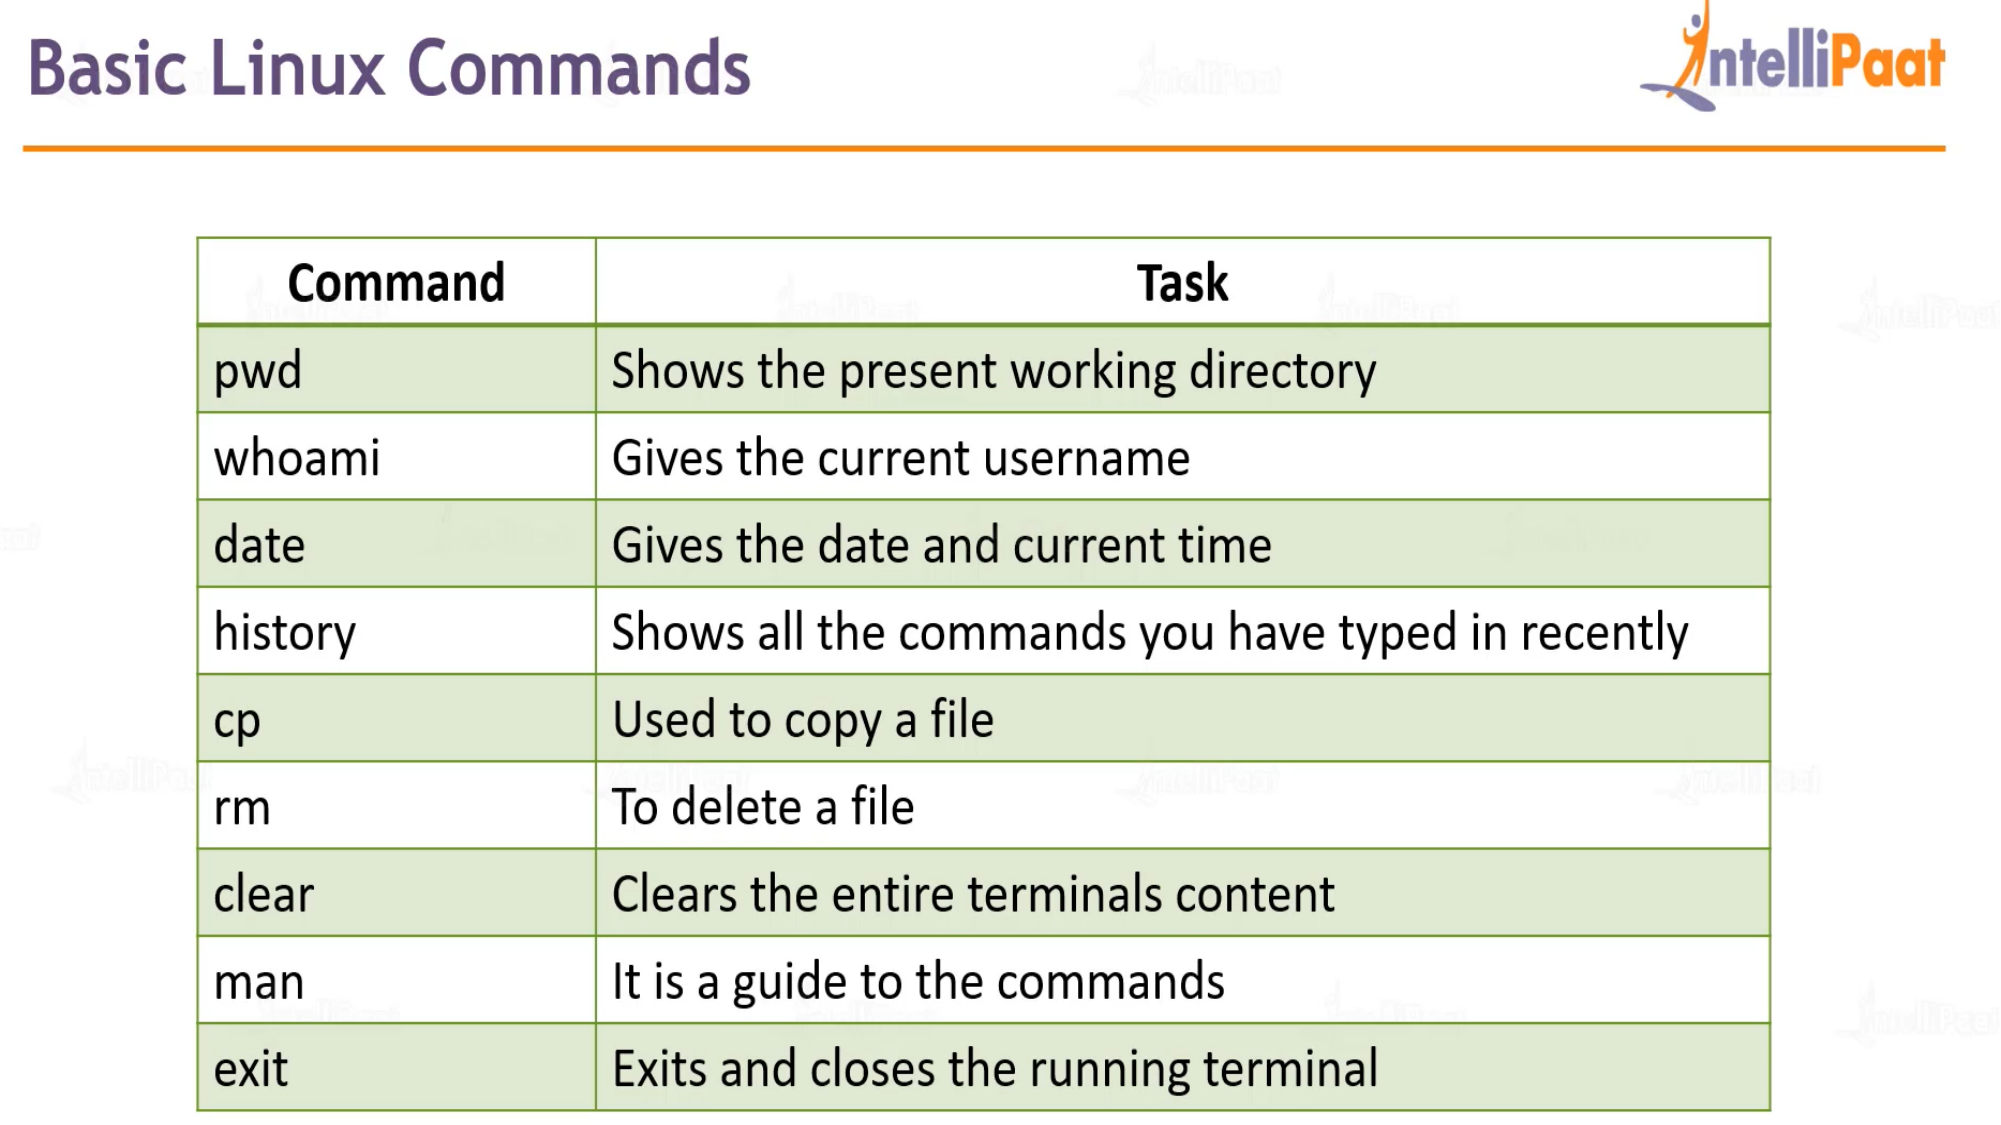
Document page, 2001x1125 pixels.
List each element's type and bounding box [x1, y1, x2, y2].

list [0, 0, 2000, 1125]
